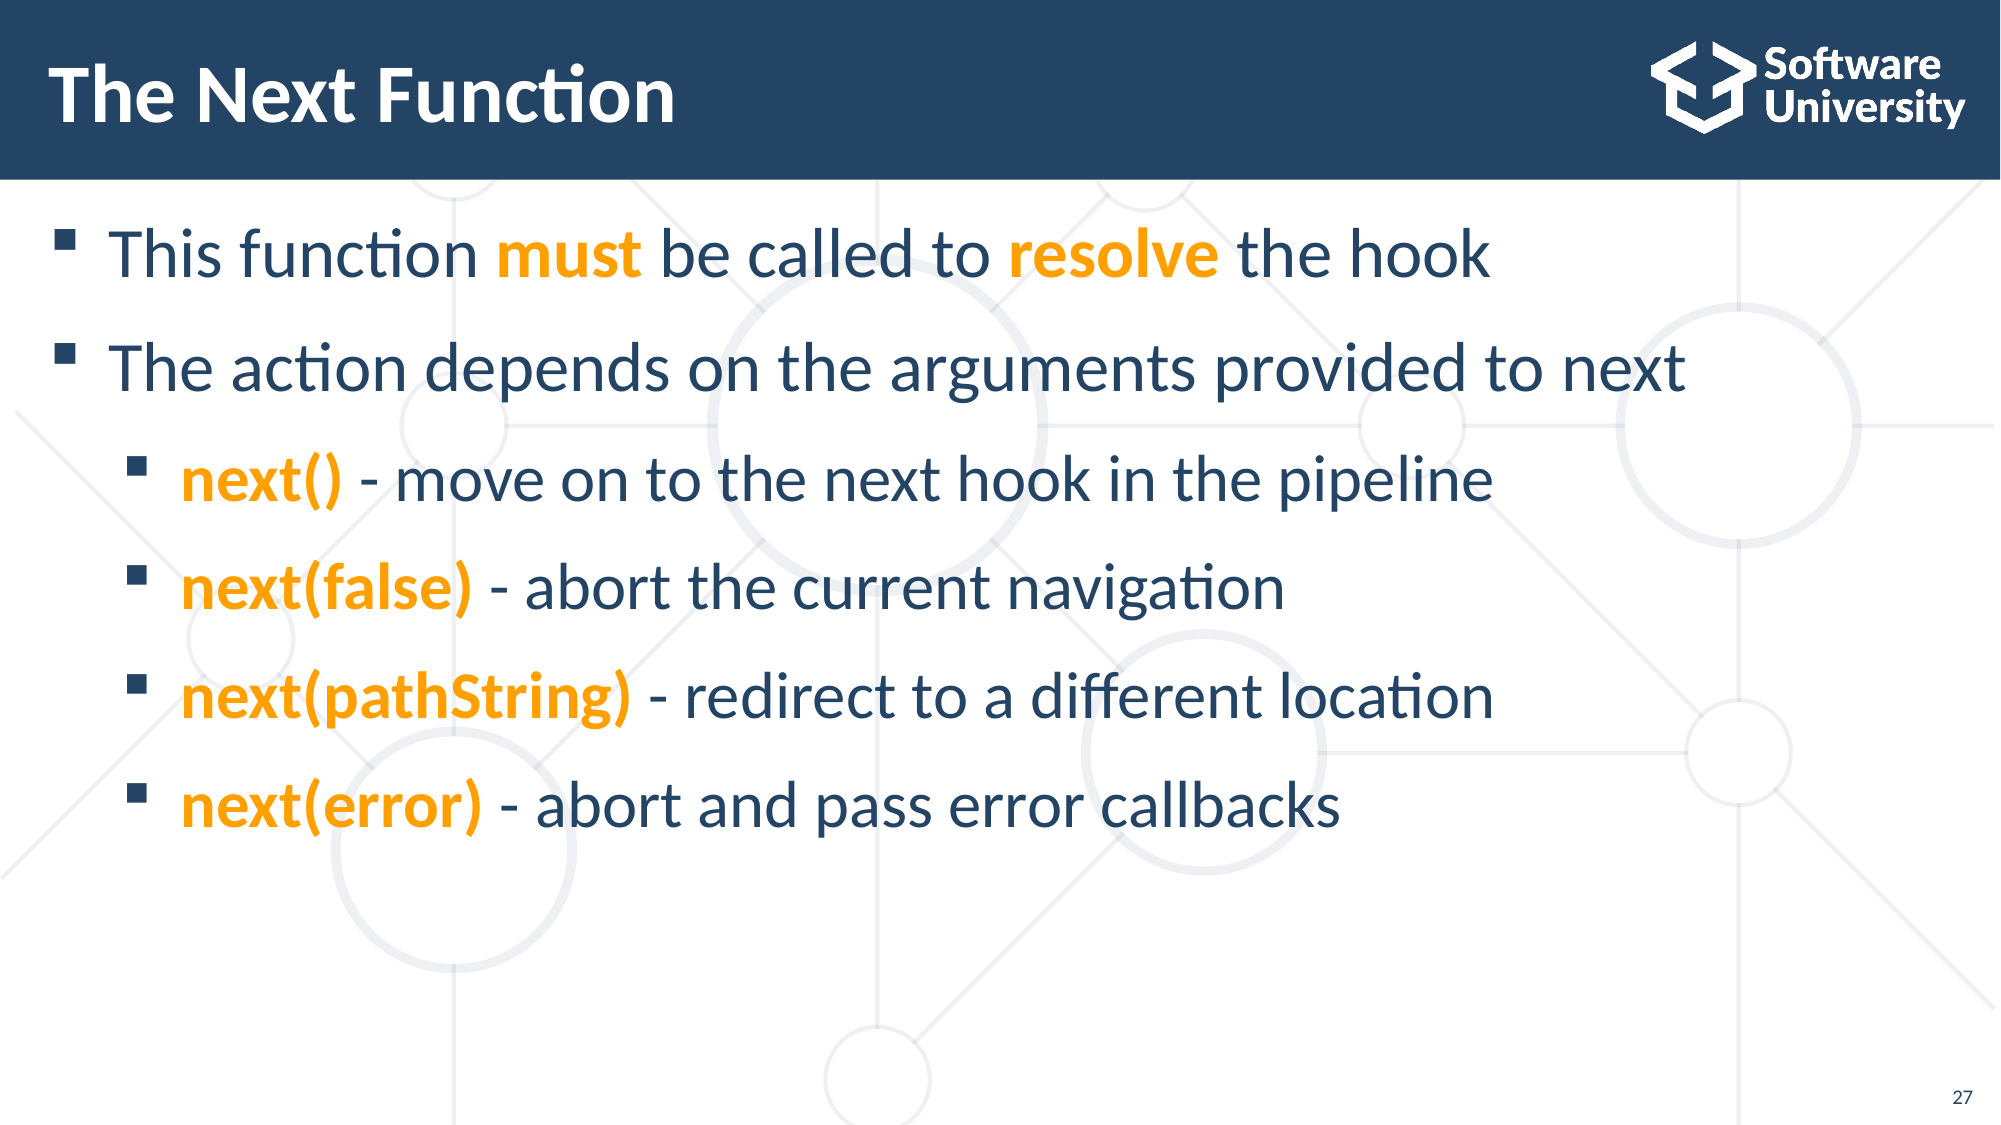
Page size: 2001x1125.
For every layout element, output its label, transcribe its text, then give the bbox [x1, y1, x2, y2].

slide_number 27 [1927, 1067, 1989, 1117]
list This function must be called to resolve the hook The action depends on the arguments provided to next next() - move on to the next hook in the pipeline next(false) - abort the current navigation next(pathString) - redirect to a different location next(error) - abort and pass error callbacks [31, 196, 1970, 1104]
title The Next Function [31, 16, 1625, 162]
picture [1651, 41, 1966, 134]
